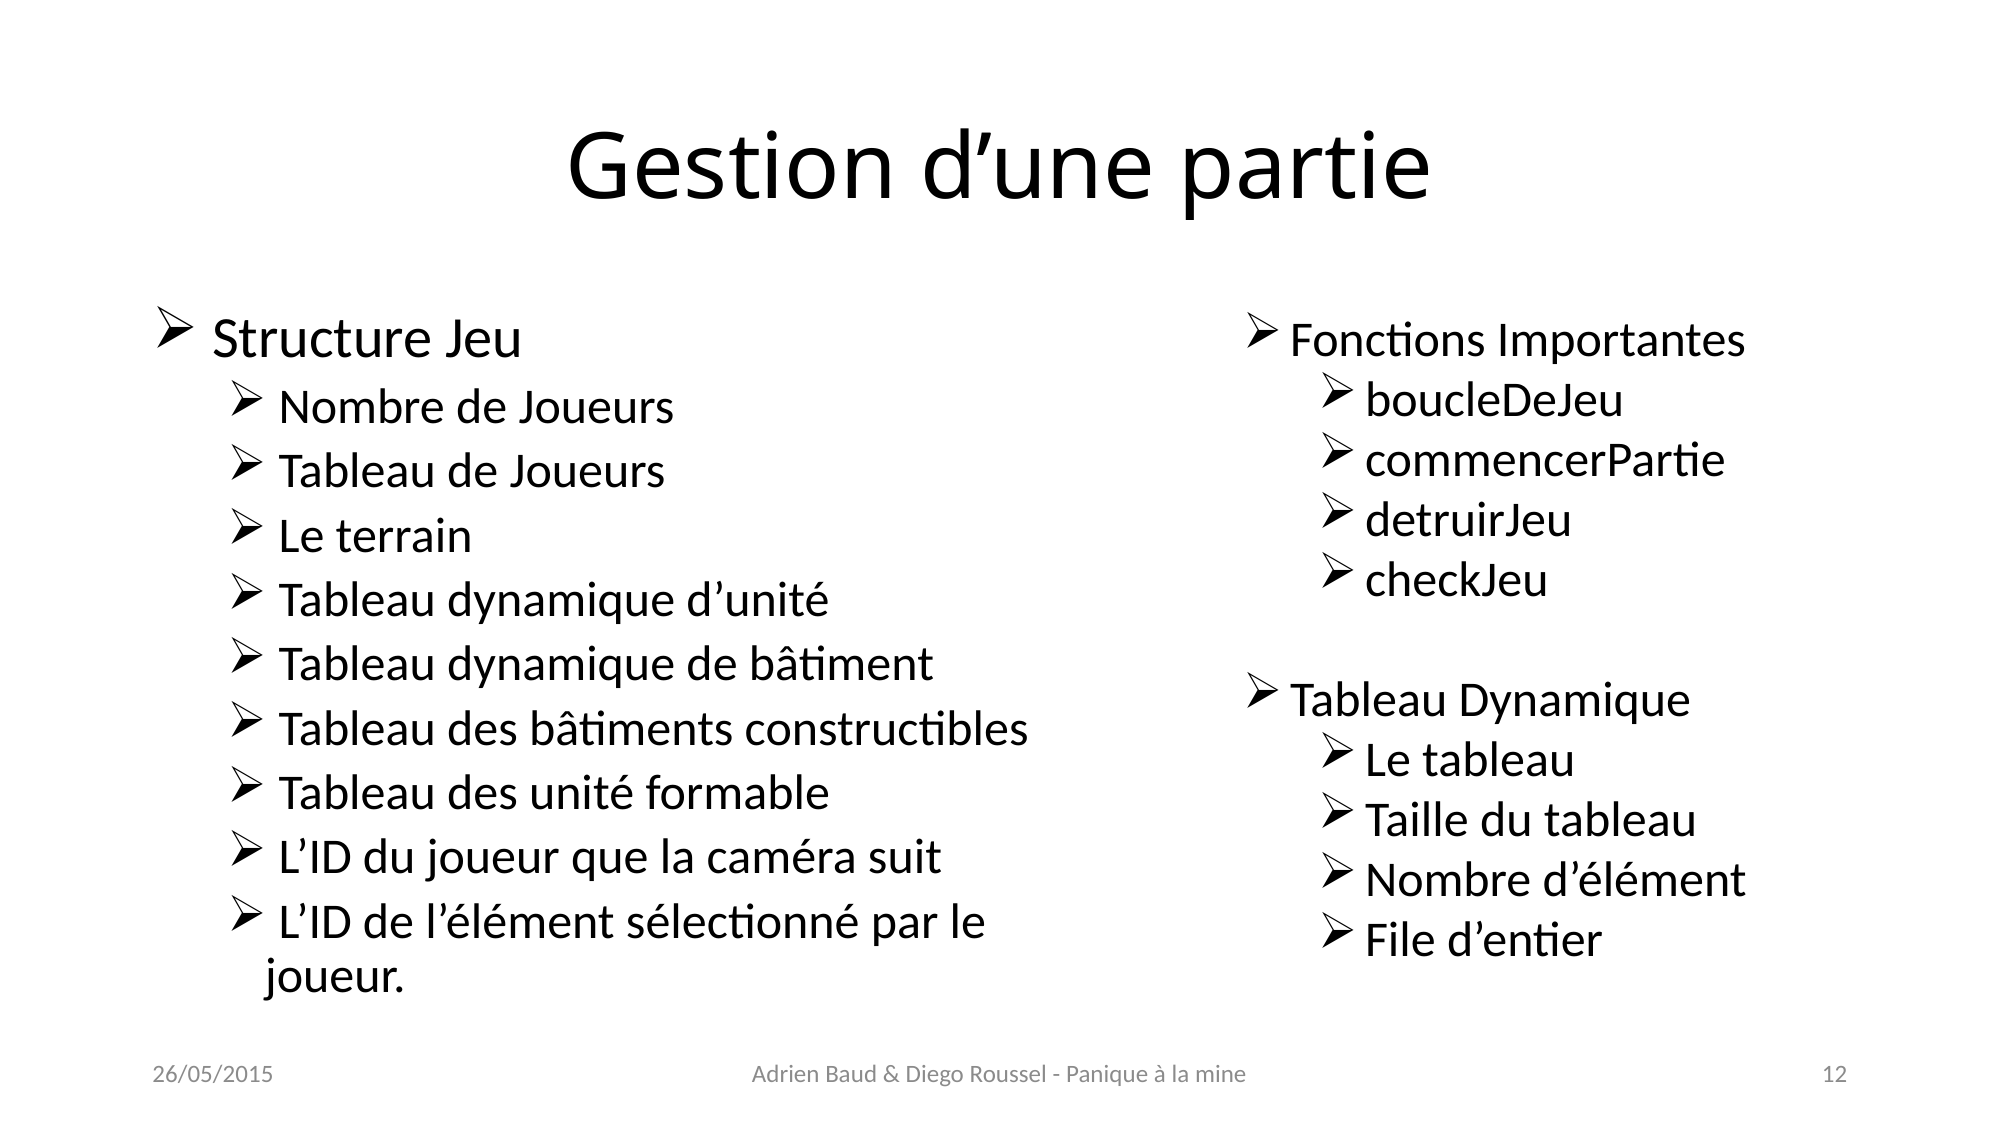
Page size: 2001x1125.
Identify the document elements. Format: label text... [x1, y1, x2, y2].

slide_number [137, 1042, 588, 1103]
title Gestion d’une partie [137, 59, 1863, 278]
footer Adrien Baud & Diego Roussel - Panique à la mine [662, 1042, 1338, 1103]
list Structure Jeu Nombre de Joueurs Tableau de Joueurs Le terrain Tableau dynamique d’unité Tableau dynamique de bâtiment Tableau des bâtiments constructibles Tableau des unité formable L’ID du joueur que la caméra suit L’ID de l’élément sélectionné par le joueur. [137, 299, 1144, 1014]
slide_number 12 [1412, 1042, 1863, 1103]
text_box Fonctions Importantes boucleDeJeu commencerPartie detruirJeu checkJeu Tableau Dynamique Le tableau Taille du tableau Nombre d’élément File d’entier [1228, 299, 1863, 975]
